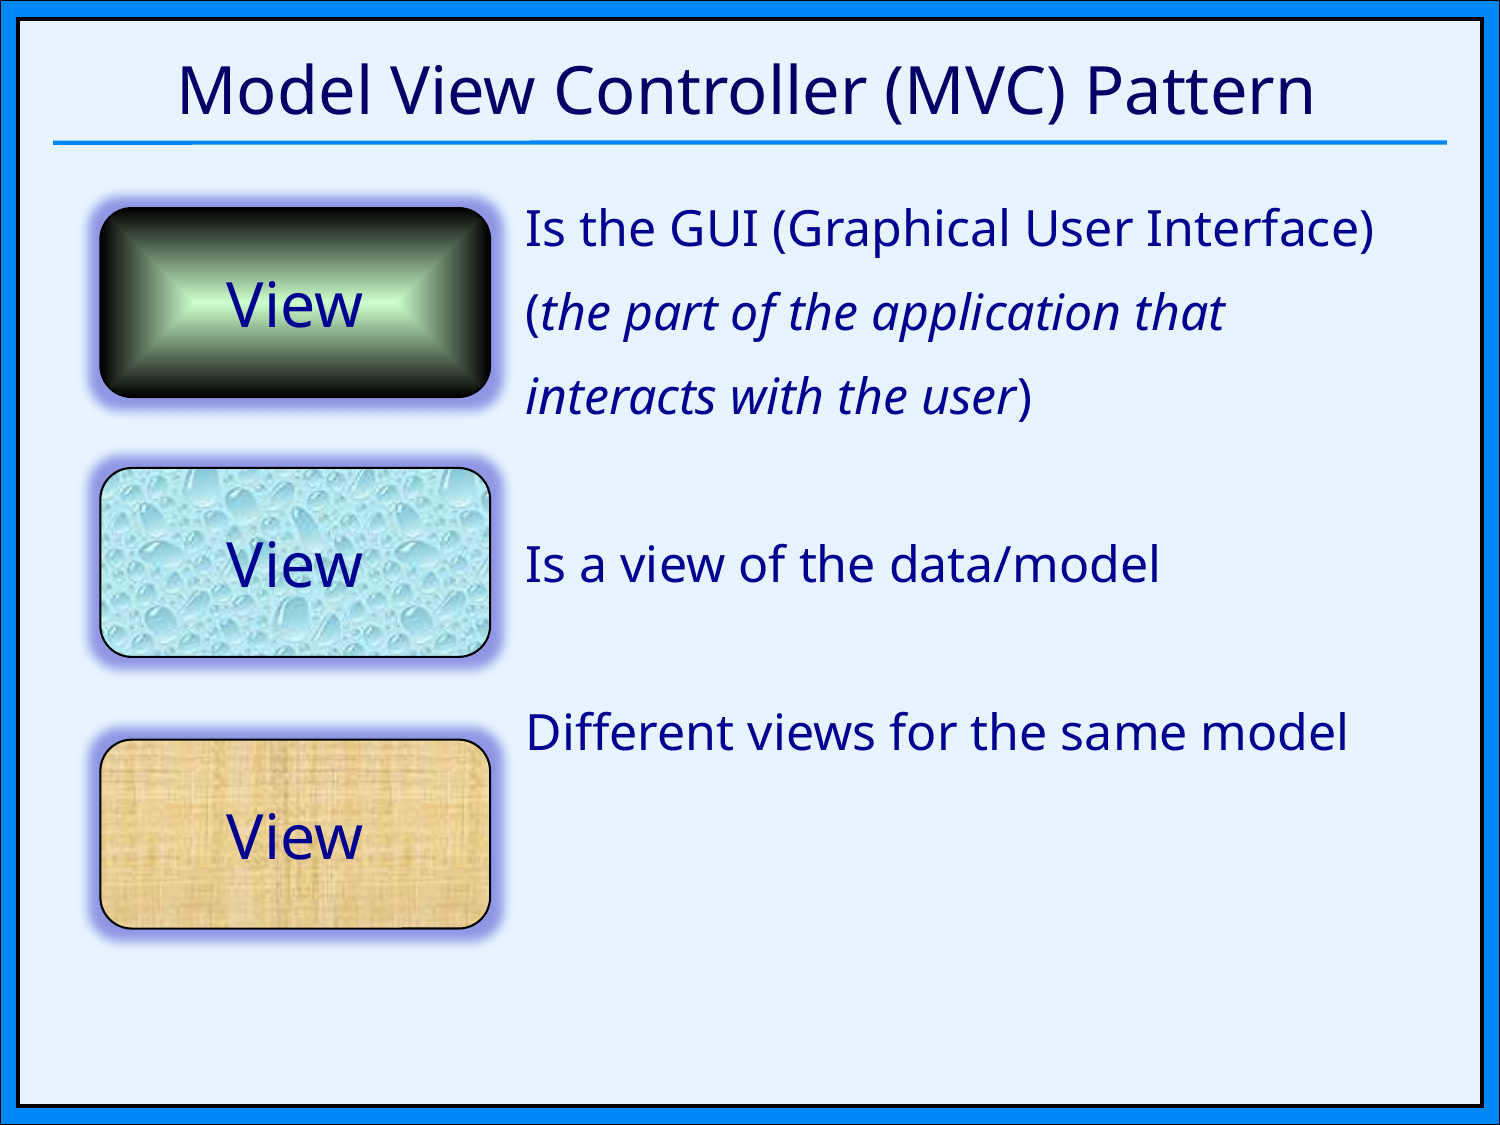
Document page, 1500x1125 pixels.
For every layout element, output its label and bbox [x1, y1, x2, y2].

text_box [17, 18, 1483, 1107]
text_box [0, 0, 1500, 1125]
